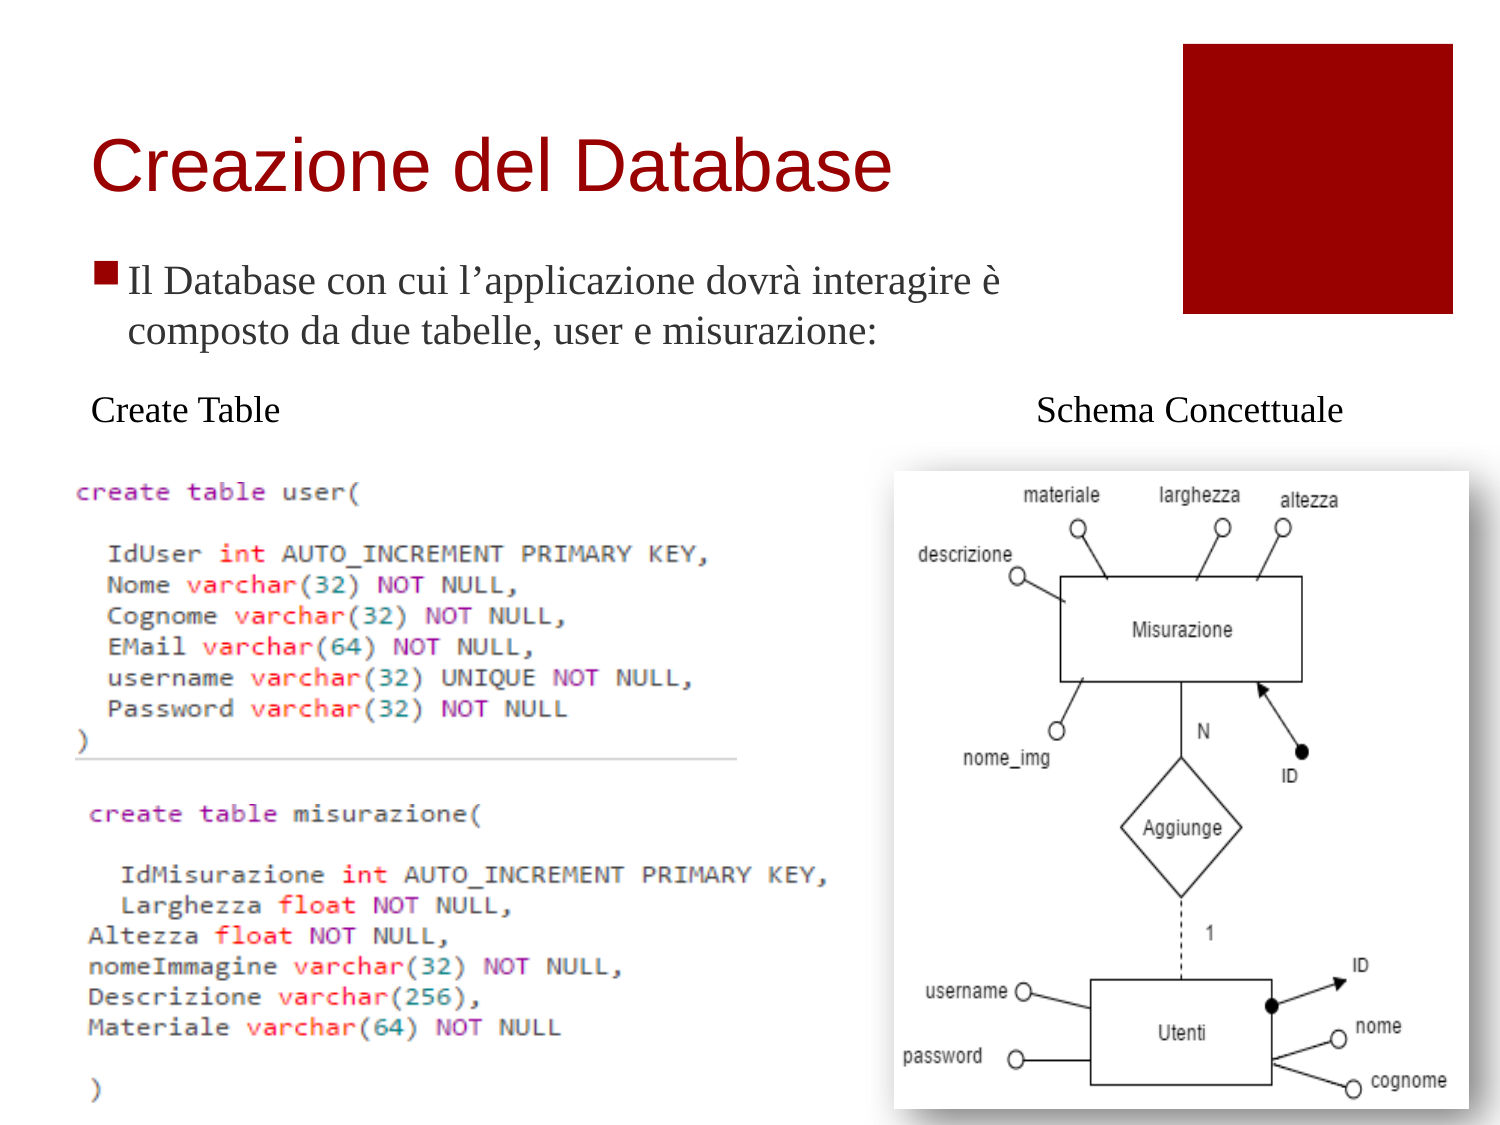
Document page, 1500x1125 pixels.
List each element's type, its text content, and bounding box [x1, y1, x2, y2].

text_box Create Table [76, 377, 296, 438]
picture [74, 481, 737, 774]
picture [894, 470, 1470, 1109]
picture [74, 803, 858, 1109]
title Creazione del Database [75, 26, 1143, 215]
text_box Schema Concettuale [1021, 377, 1360, 438]
list Il Database con cui l’applicazione dovrà interagire è composto da due tabelle, user e misurazione: [75, 245, 1143, 889]
